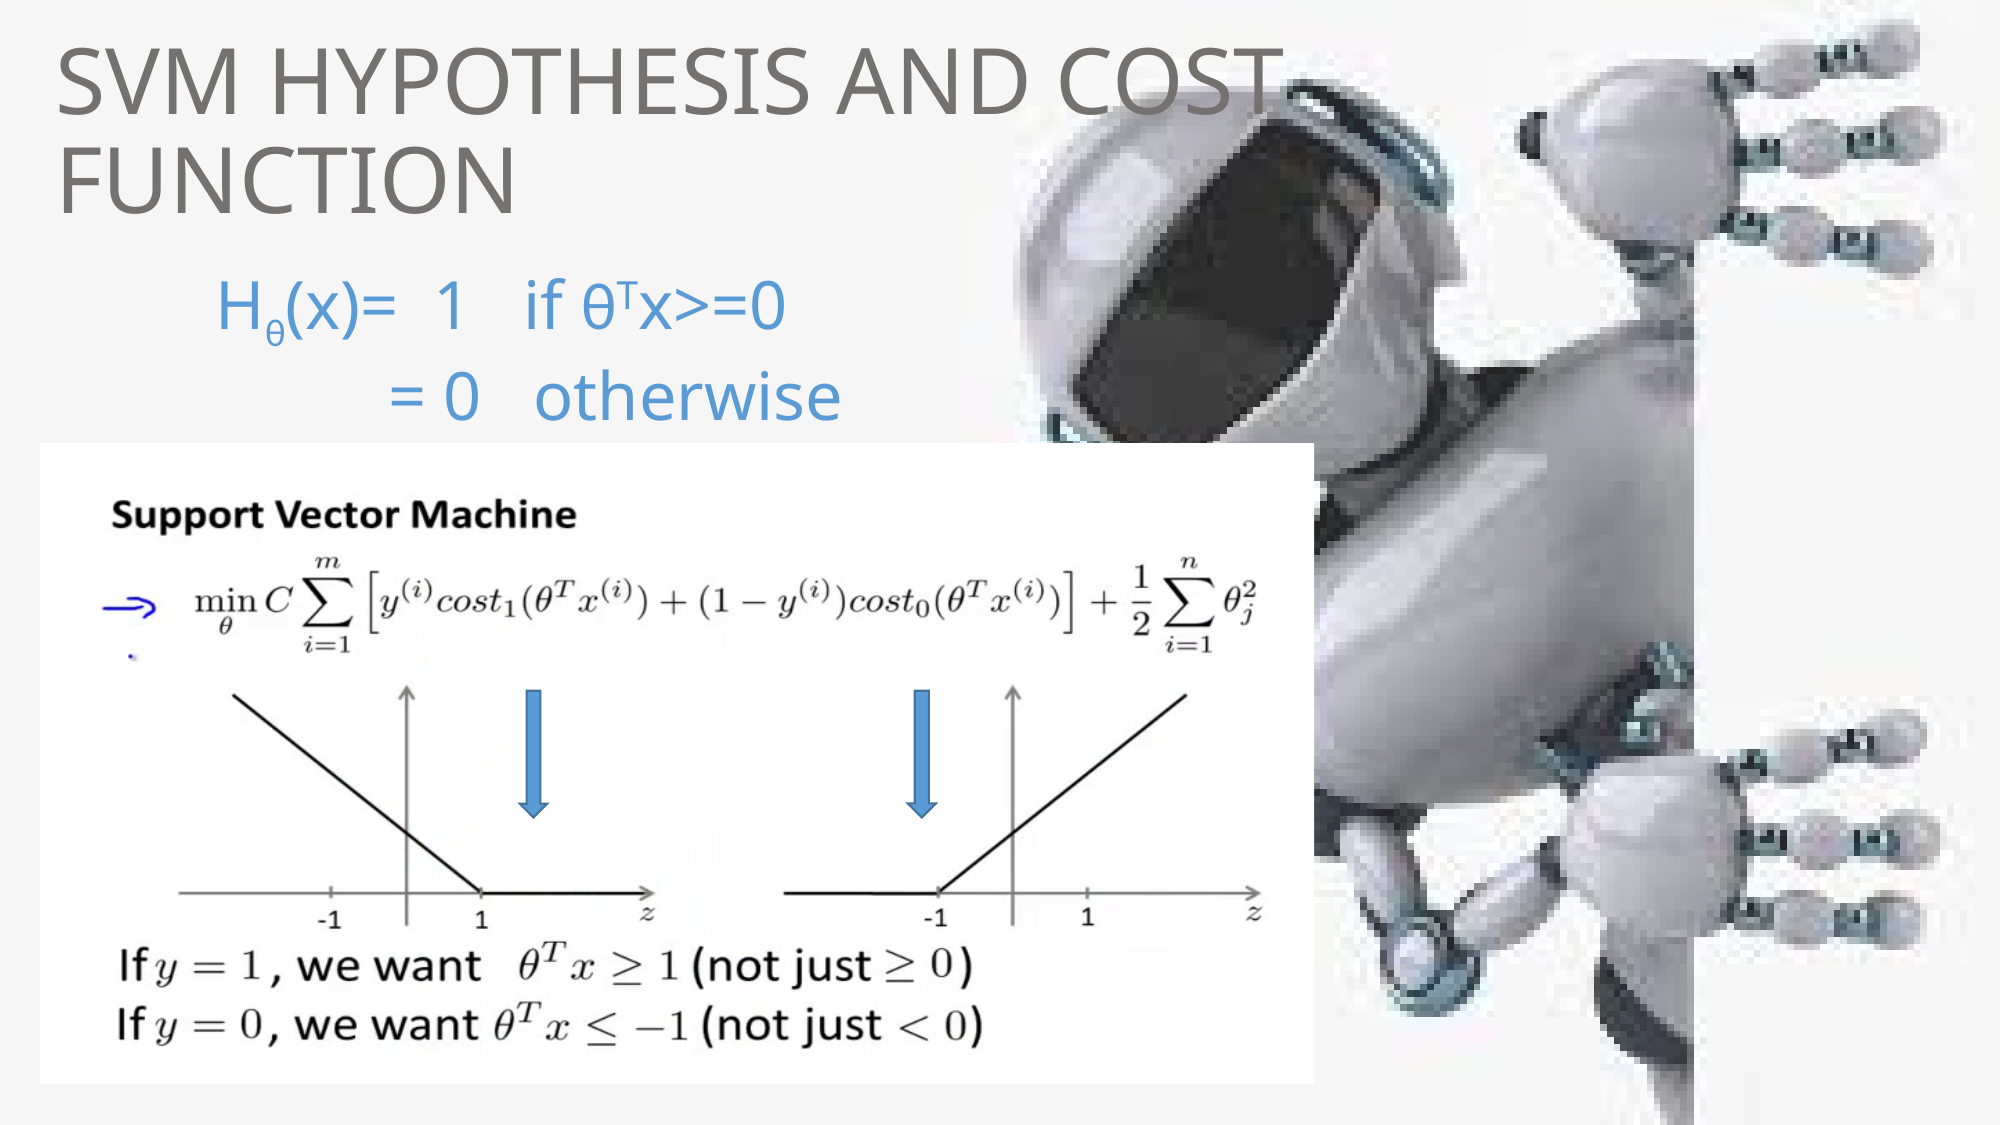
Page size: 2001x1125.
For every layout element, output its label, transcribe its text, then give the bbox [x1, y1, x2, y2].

title SVM HYPOTHESIS AND COST FUNCTION [40, 26, 1766, 244]
text_box Hθ(x)= 1 if θTx>=0 = 0 otherwise [215, 263, 879, 434]
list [40, 443, 1315, 1084]
